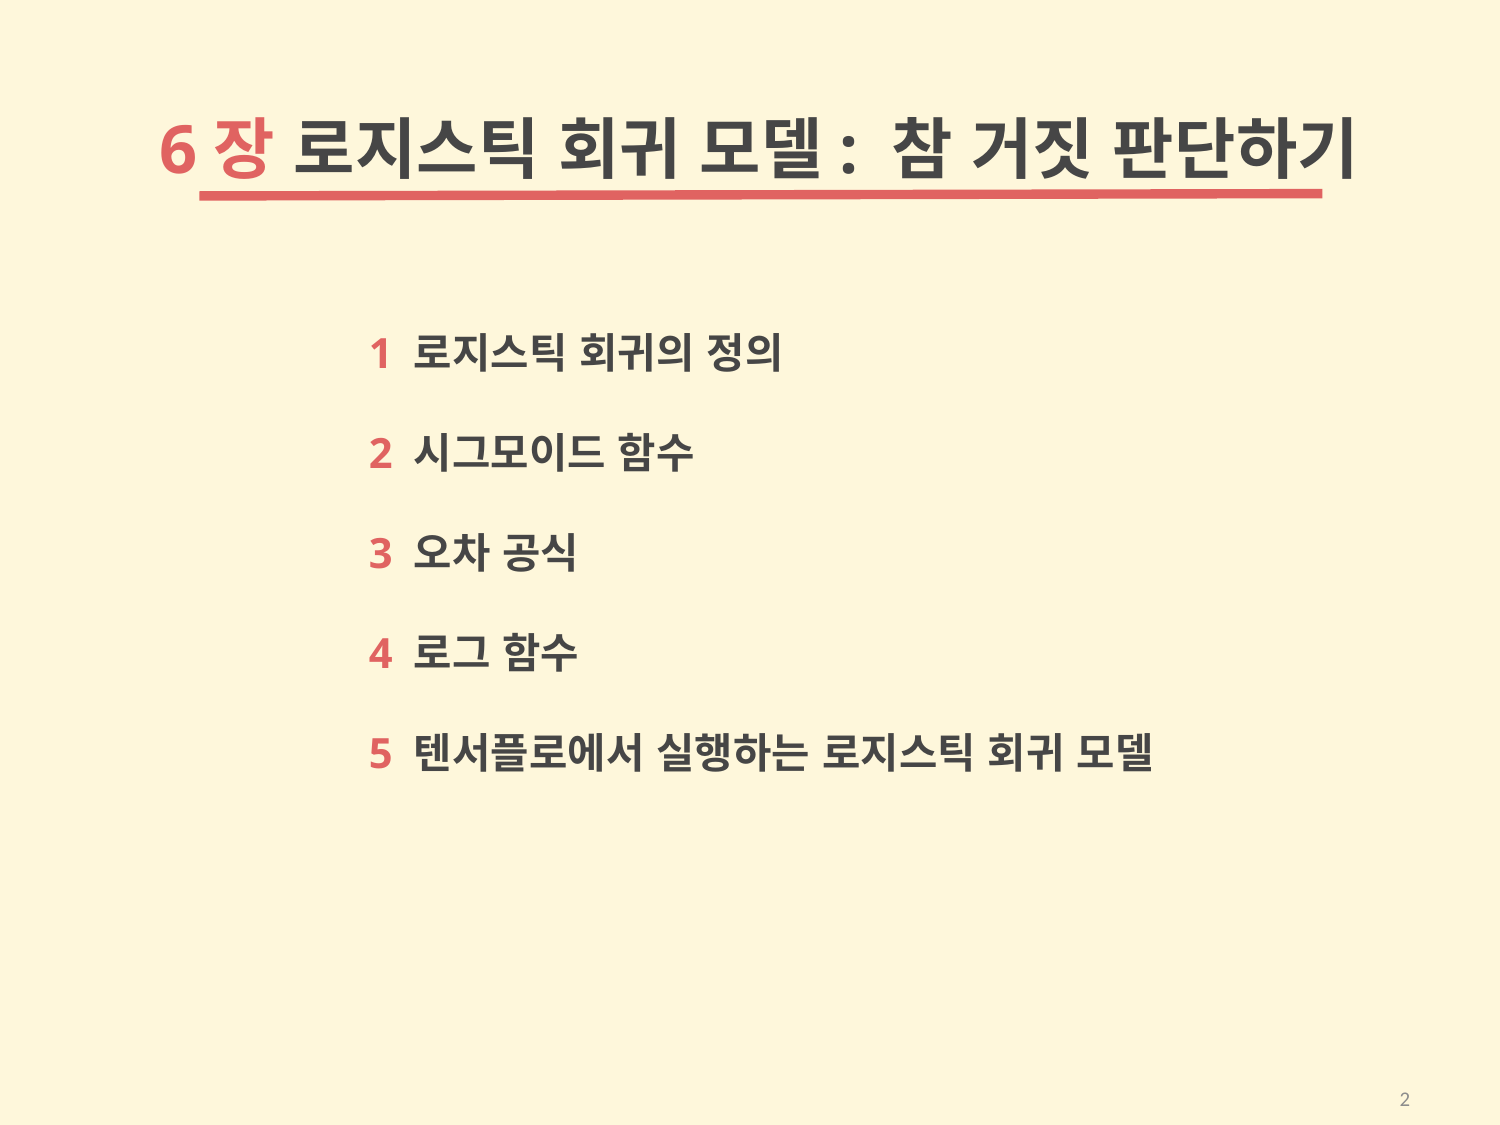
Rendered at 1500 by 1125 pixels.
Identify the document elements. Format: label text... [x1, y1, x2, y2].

slide_number 2 [1074, 1074, 1425, 1123]
text_box 6장 로지스틱 회귀 모델: 참 거짓 판단하기 [69, 61, 1450, 194]
text_box 1 로지스틱 회귀의 정의 2 시그모이드 함수 3 오차 공식 4 로그 함수 5 텐서플로에서 실행하는 로지스틱 회귀 모델 [354, 269, 1346, 785]
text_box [199, 193, 1323, 197]
